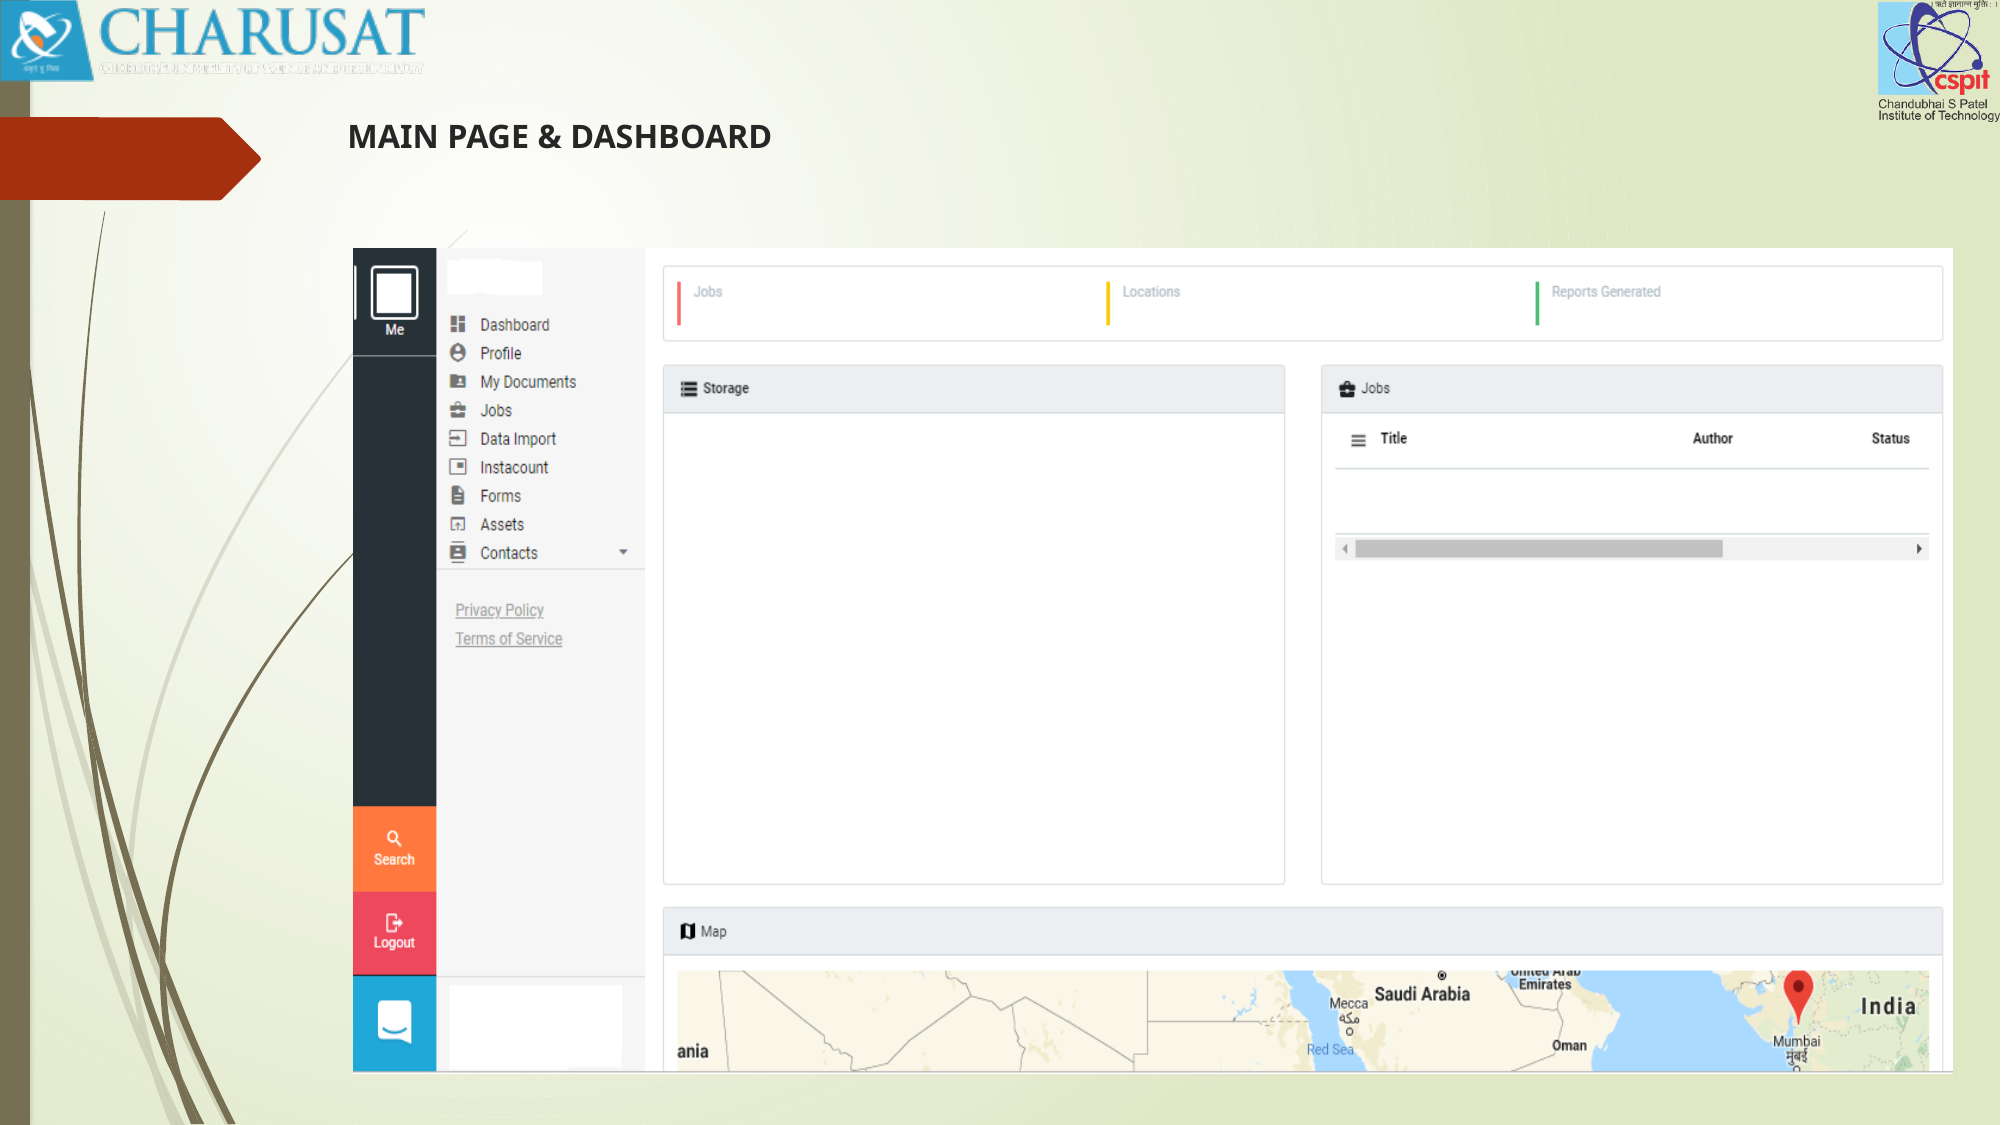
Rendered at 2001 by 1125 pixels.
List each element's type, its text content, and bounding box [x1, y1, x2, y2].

picture [353, 248, 1953, 1074]
picture [0, 0, 451, 82]
title MAIN PAGE & DASHBOARD [332, 109, 1795, 320]
picture [1878, 0, 2000, 122]
